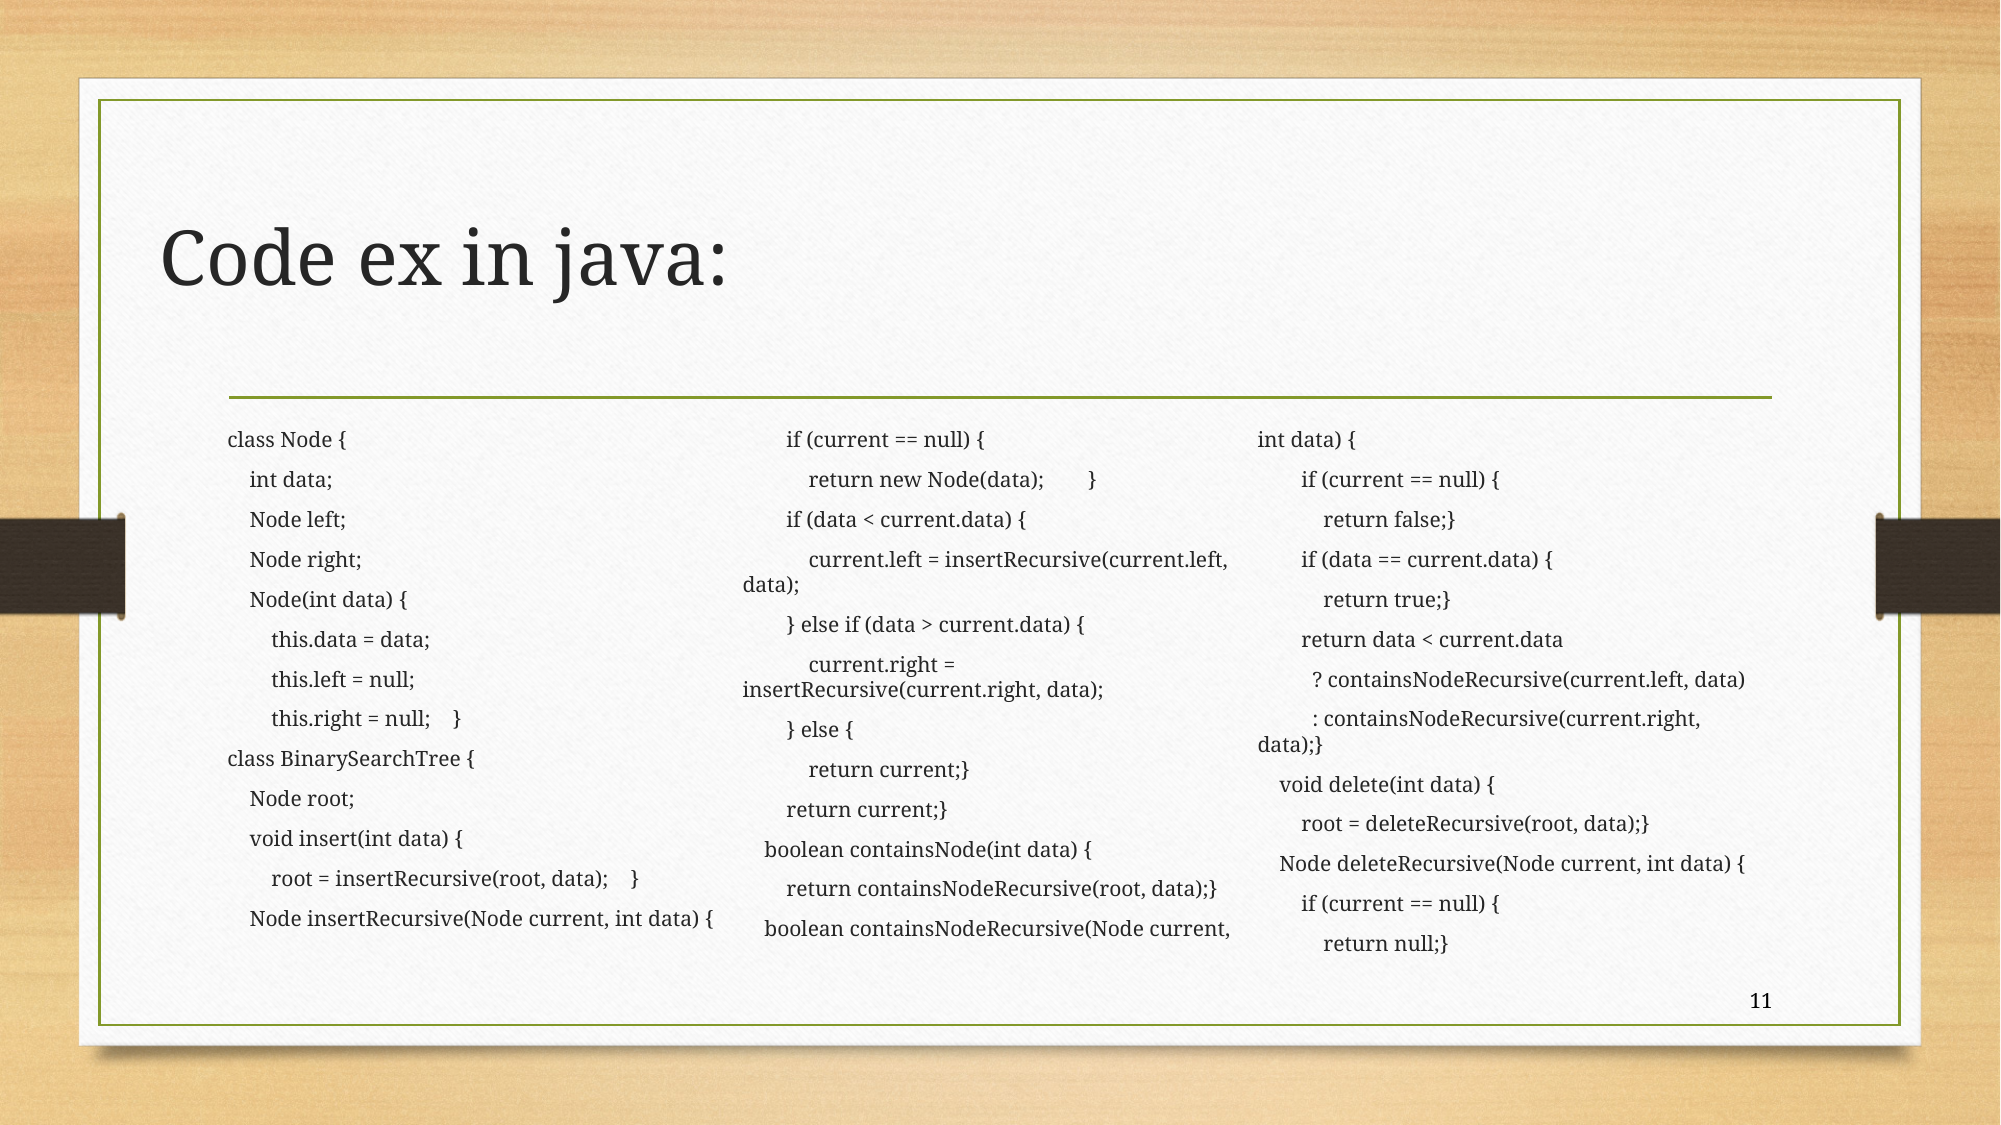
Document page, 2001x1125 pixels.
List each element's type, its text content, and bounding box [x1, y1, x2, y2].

list class Node { int data; Node left; Node right; Node(int data) { this.data = data; this.left = null; this.right = null; } class BinarySearchTree { Node root; void insert(int data) { root = insertRecursive(root, data); } Node insertRecursive(Node current, int data) { if (current == null) { return new Node(data); } if (data < current.data) { current.left = insertRecursive(current.left, data); } else if (data > current.data) { current.right = insertRecursive(current.right, data); } else { return current;} return current;} boolean containsNode(int data) { return containsNodeRecursive(root, data);} boolean containsNodeRecursive(Node current, int data) { if (current == null) { return false;} if (data == current.data) { return true;} return data < current.data ? containsNodeRecursive(current.left, data) : containsNodeRecursive(current.right, data);} void delete(int data) { root = deleteRecursive(root, data);} Node deleteRecursive(Node current, int data) { if (current == null) { return null;} [212, 419, 1788, 964]
picture [0, 0, 2001, 1125]
title Code ex in java: [134, 161, 755, 349]
slide_number 11 [1698, 979, 1788, 1025]
